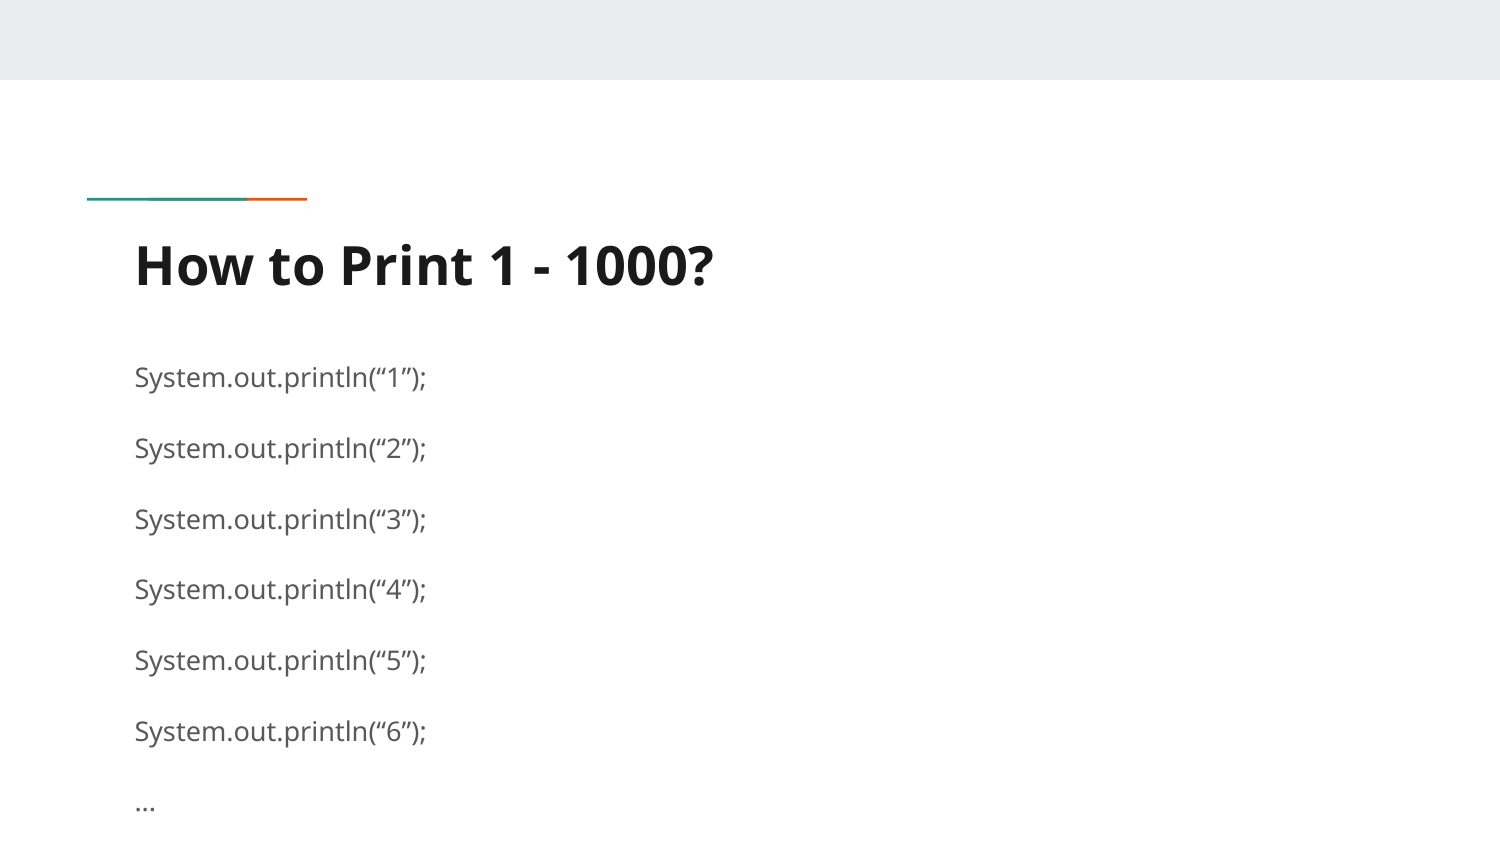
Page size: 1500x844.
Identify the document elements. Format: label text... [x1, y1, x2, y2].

title How to Print 1 - 1000? [119, 216, 1381, 305]
list System.out.println(“1”); System.out.println(“2”); System.out.println(“3”); System.out.println(“4”); System.out.println(“5”); System.out.println(“6”); ... [119, 341, 1381, 712]
